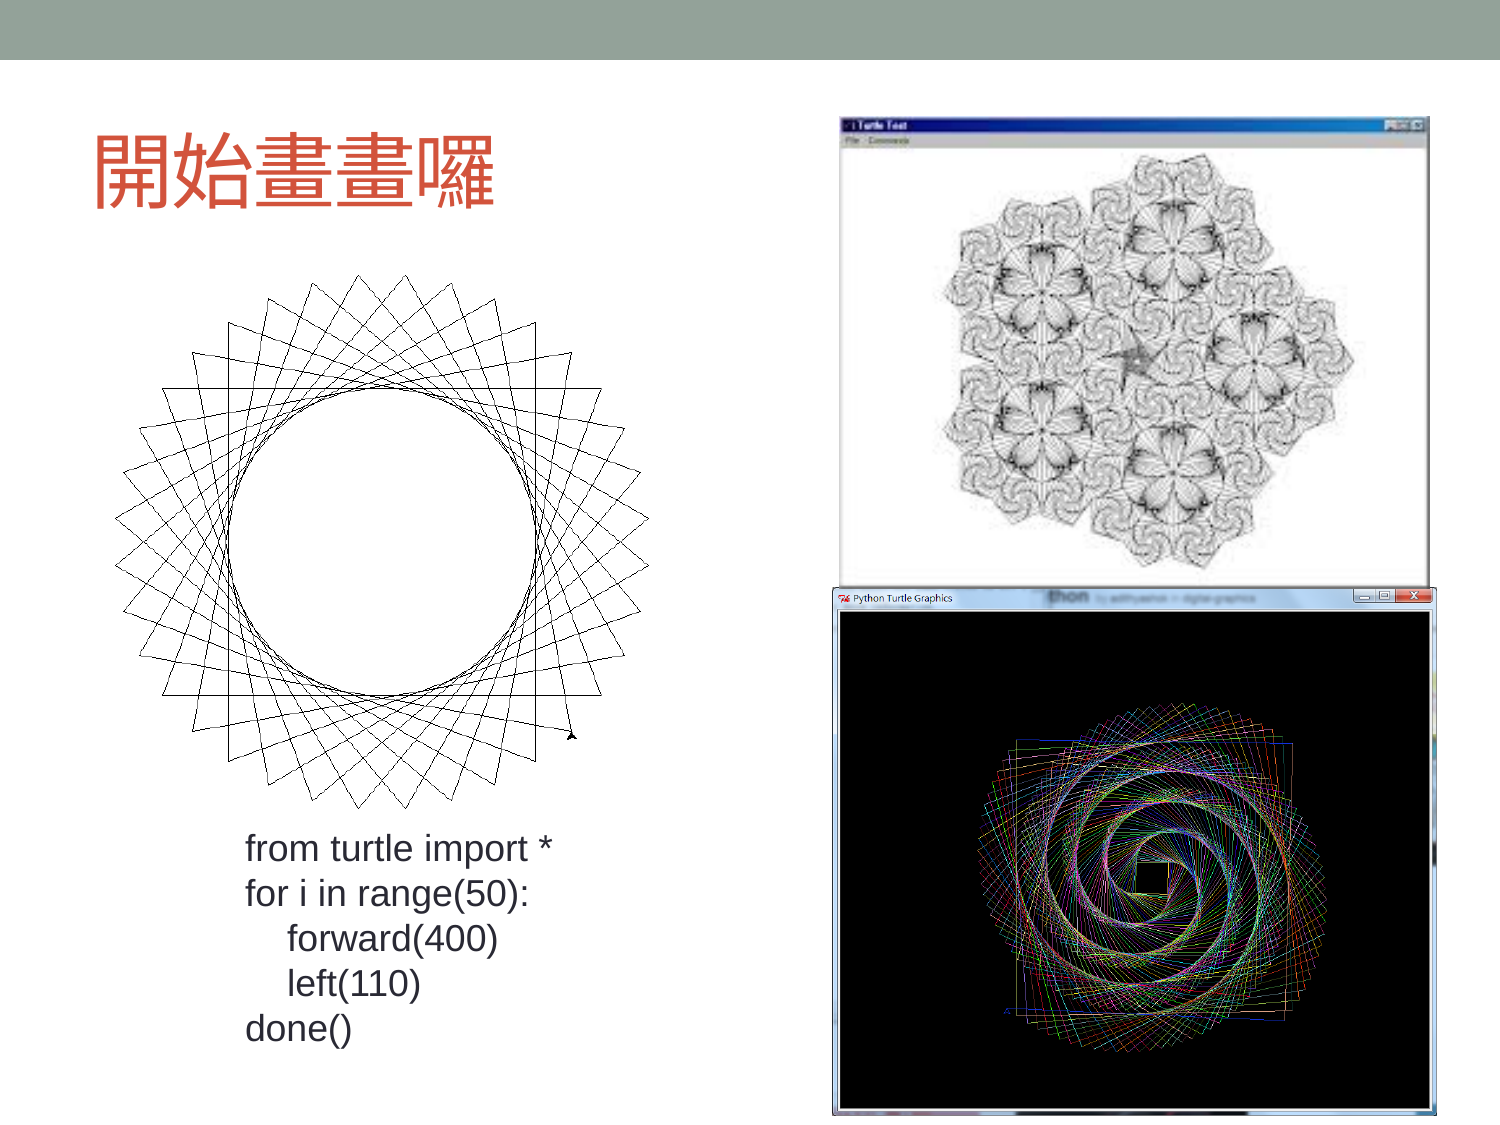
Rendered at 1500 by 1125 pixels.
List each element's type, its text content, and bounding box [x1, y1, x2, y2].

text_box from turtle import * for i in range(50): forward(400) left(110) done() [230, 816, 715, 1057]
title 開始畫畫囉 [75, 87, 1425, 250]
picture [832, 116, 1437, 1116]
picture [111, 255, 659, 814]
